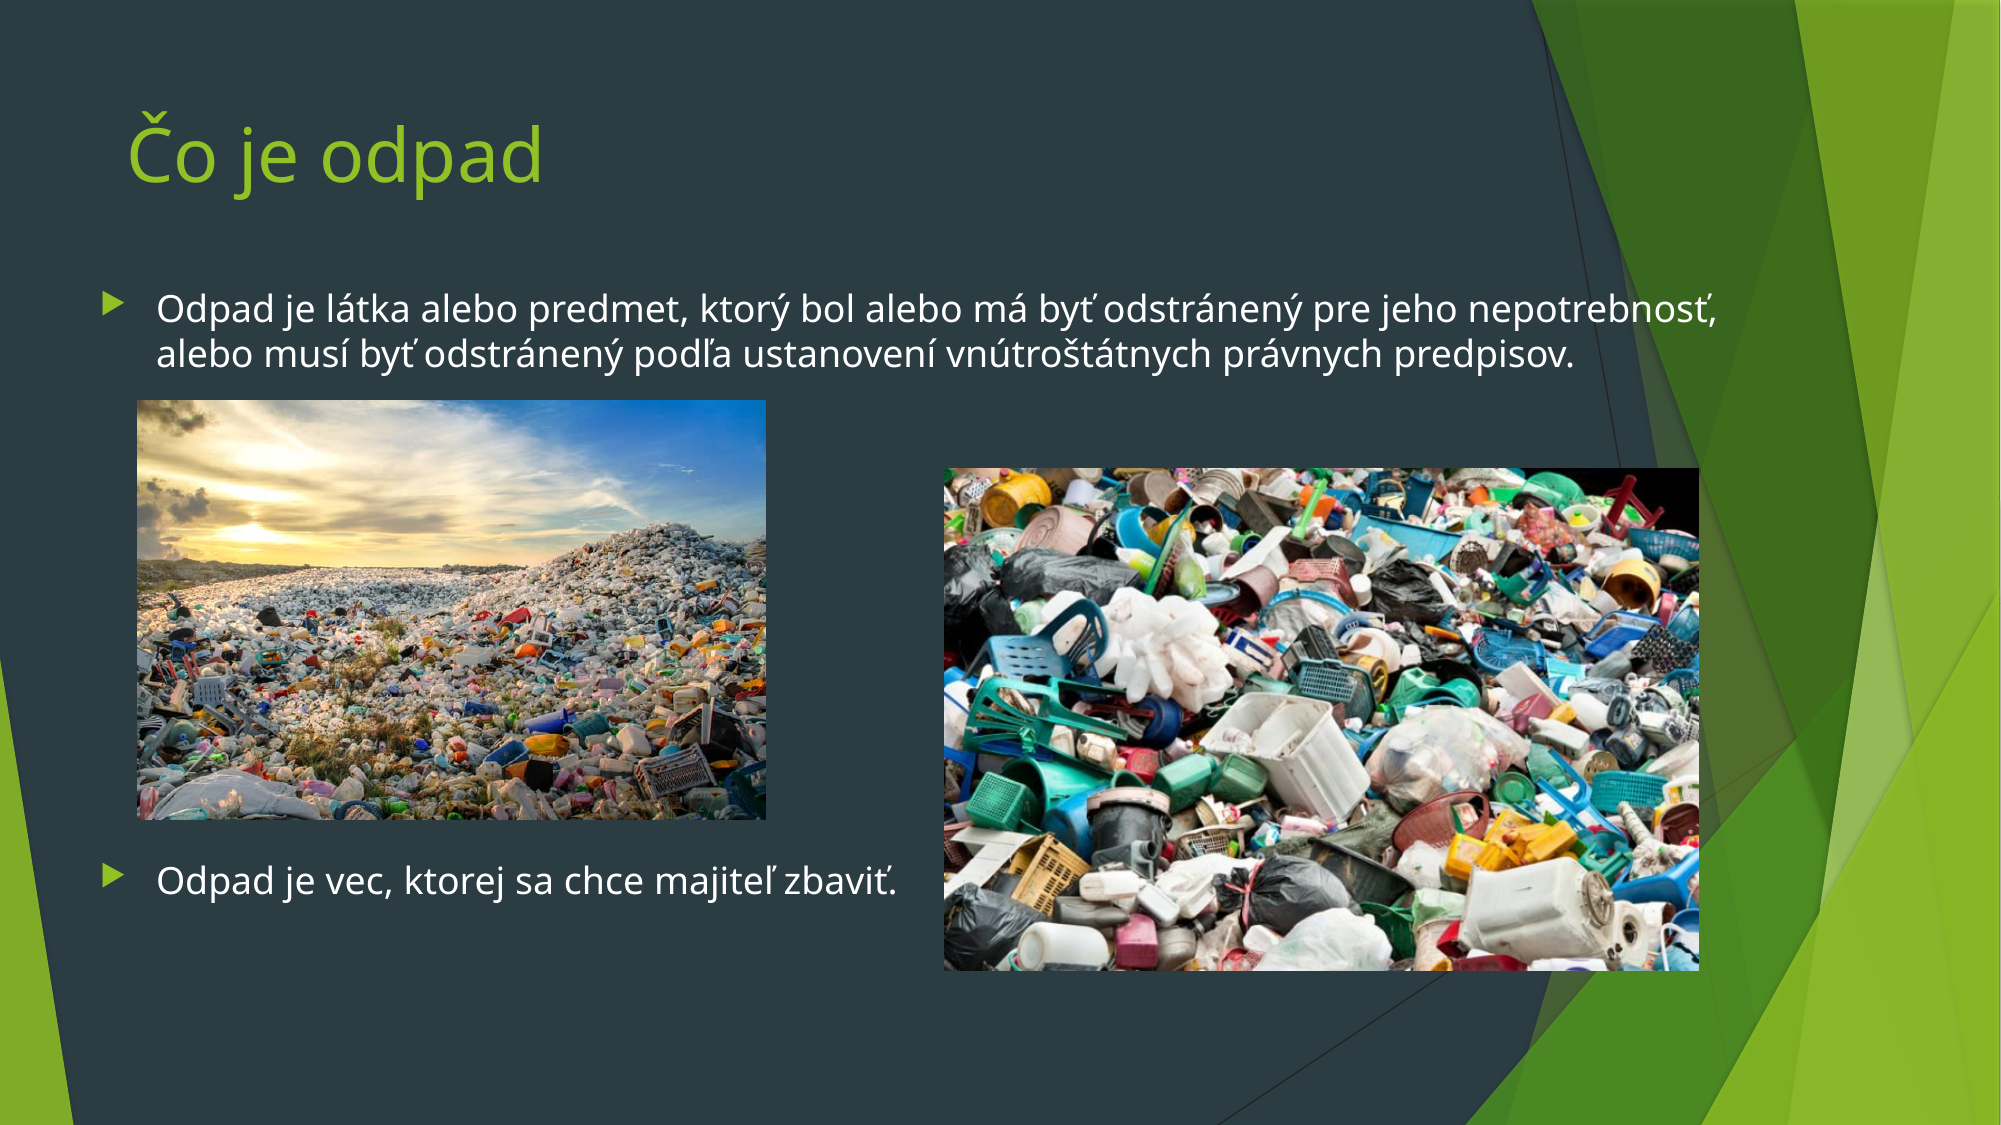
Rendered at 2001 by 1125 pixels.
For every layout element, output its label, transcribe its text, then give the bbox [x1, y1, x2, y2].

title Čo je odpad [111, 99, 1522, 277]
picture [136, 400, 767, 821]
list Odpad je látka alebo predmet, ktorý bol alebo má byť odstránený pre jeho nepotrebnosť, alebo musí byť odstránený podľa ustanovení vnútroštátnych právnych predpisov. Odpad je vec, ktorej sa chce majiteľ zbaviť. [84, 277, 1810, 992]
picture [943, 467, 1700, 972]
